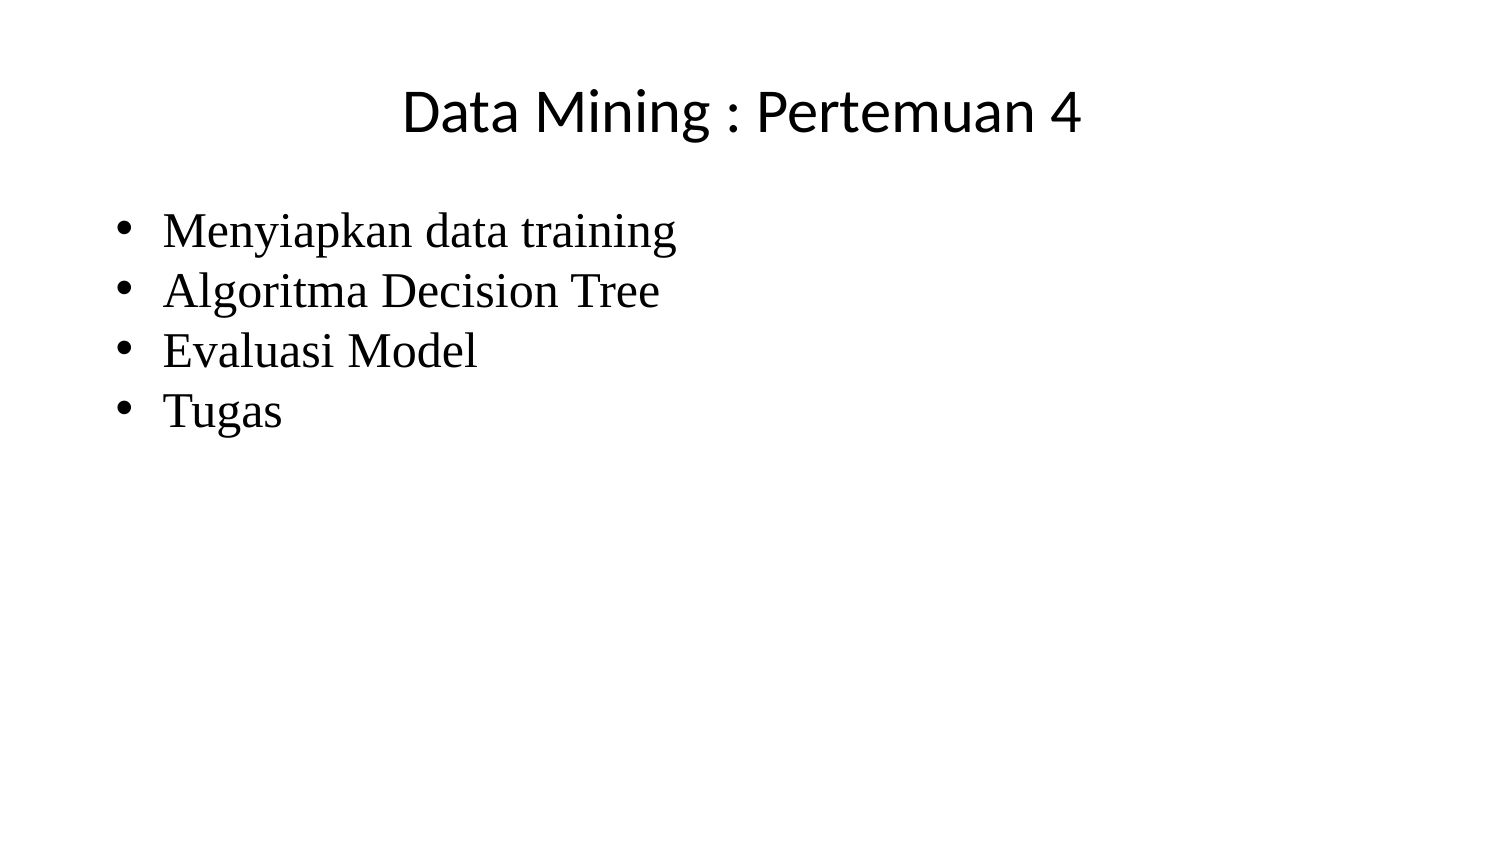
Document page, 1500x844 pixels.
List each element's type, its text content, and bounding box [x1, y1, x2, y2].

title Data Mining : Pertemuan 4 [75, 67, 1425, 147]
text_box Menyiapkan data training Algoritma Decision Tree Evaluasi Model Tugas [100, 189, 1400, 445]
